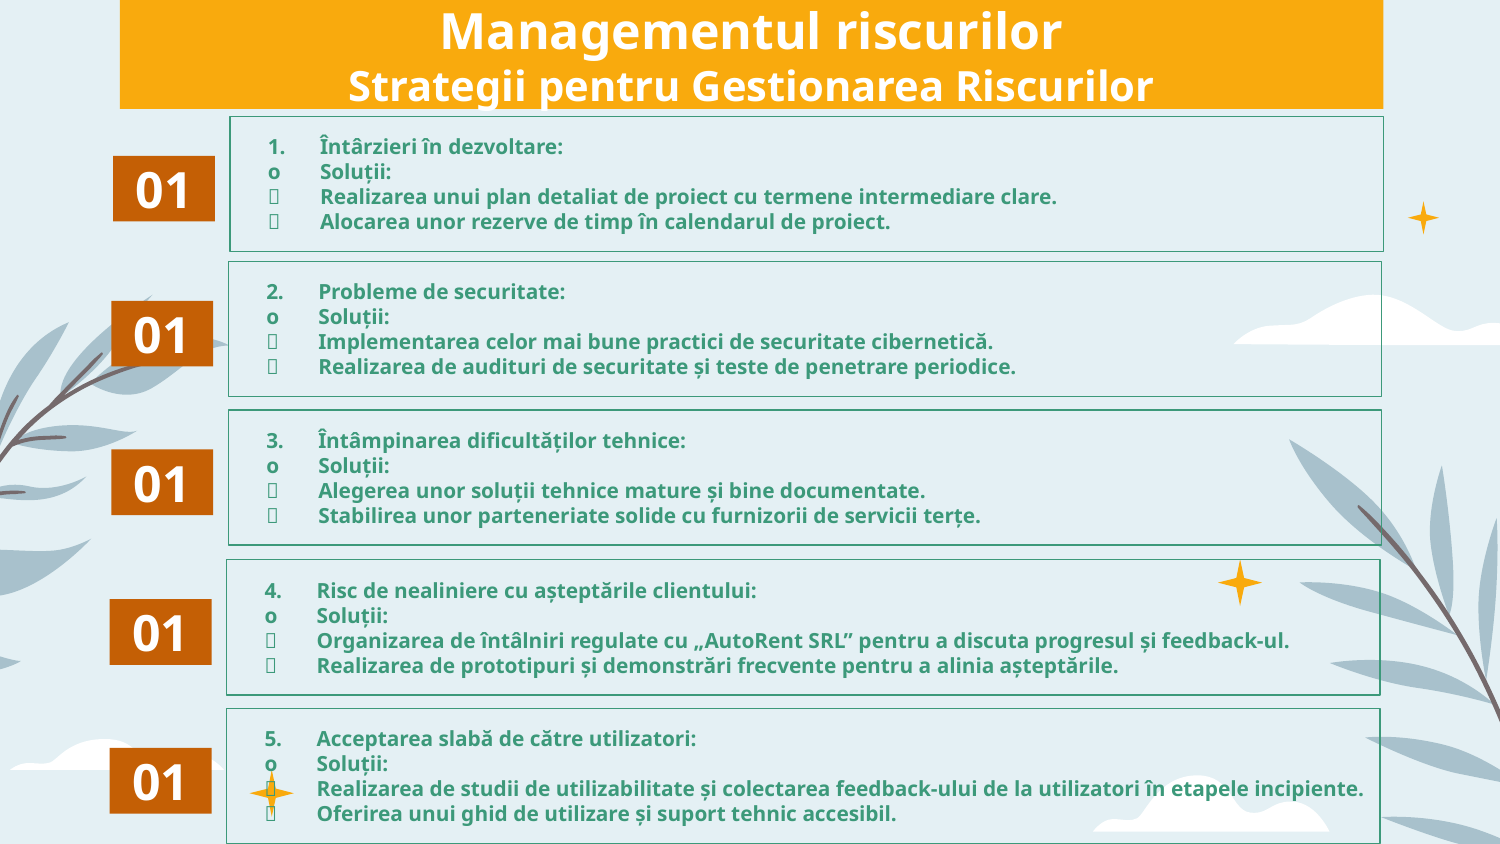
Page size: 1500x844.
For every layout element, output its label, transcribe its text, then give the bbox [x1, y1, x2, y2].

title 01 [111, 300, 214, 367]
subtitle 5. Acceptarea slabă de către utilizatori: o Soluții:  Realizarea de studii de utilizabilitate și colectarea feedback-ului de la utilizatori în etapele incipiente.  Oferirea unui ghid de utilizare și suport tehnic accesibil. [226, 708, 1381, 844]
title Managementul riscurilor Strategii pentru Gestionarea Riscurilor [119, 0, 1384, 109]
title 01 [111, 449, 214, 516]
subtitle 4. Risc de nealiniere cu așteptările clientului: o Soluții:  Organizarea de întâlniri regulate cu „AutoRent SRL” pentru a discuta progresul și feedback-ul.  Realizarea de prototipuri și demonstrări frecvente pentru a alinia așteptările. [226, 559, 1381, 696]
subtitle 3. Întâmpinarea dificultăților tehnice: o Soluții:  Alegerea unor soluții tehnice mature și bine documentate.  Stabilirea unor parteneriate solide cu furnizorii de servicii terțe. [228, 409, 1382, 546]
title 01 [113, 155, 215, 222]
subtitle 2. Probleme de securitate: o Soluții:  Implementarea celor mai bune practici de securitate cibernetică.  Realizarea de audituri de securitate și teste de penetrare periodice. [228, 261, 1382, 397]
title 01 [109, 599, 212, 665]
subtitle 1. Întârzieri în dezvoltare: o Soluții:  Realizarea unui plan detaliat de proiect cu termene intermediare clare.  Alocarea unor rezerve de timp în calendarul de proiect. [229, 116, 1384, 252]
title 01 [109, 747, 212, 814]
